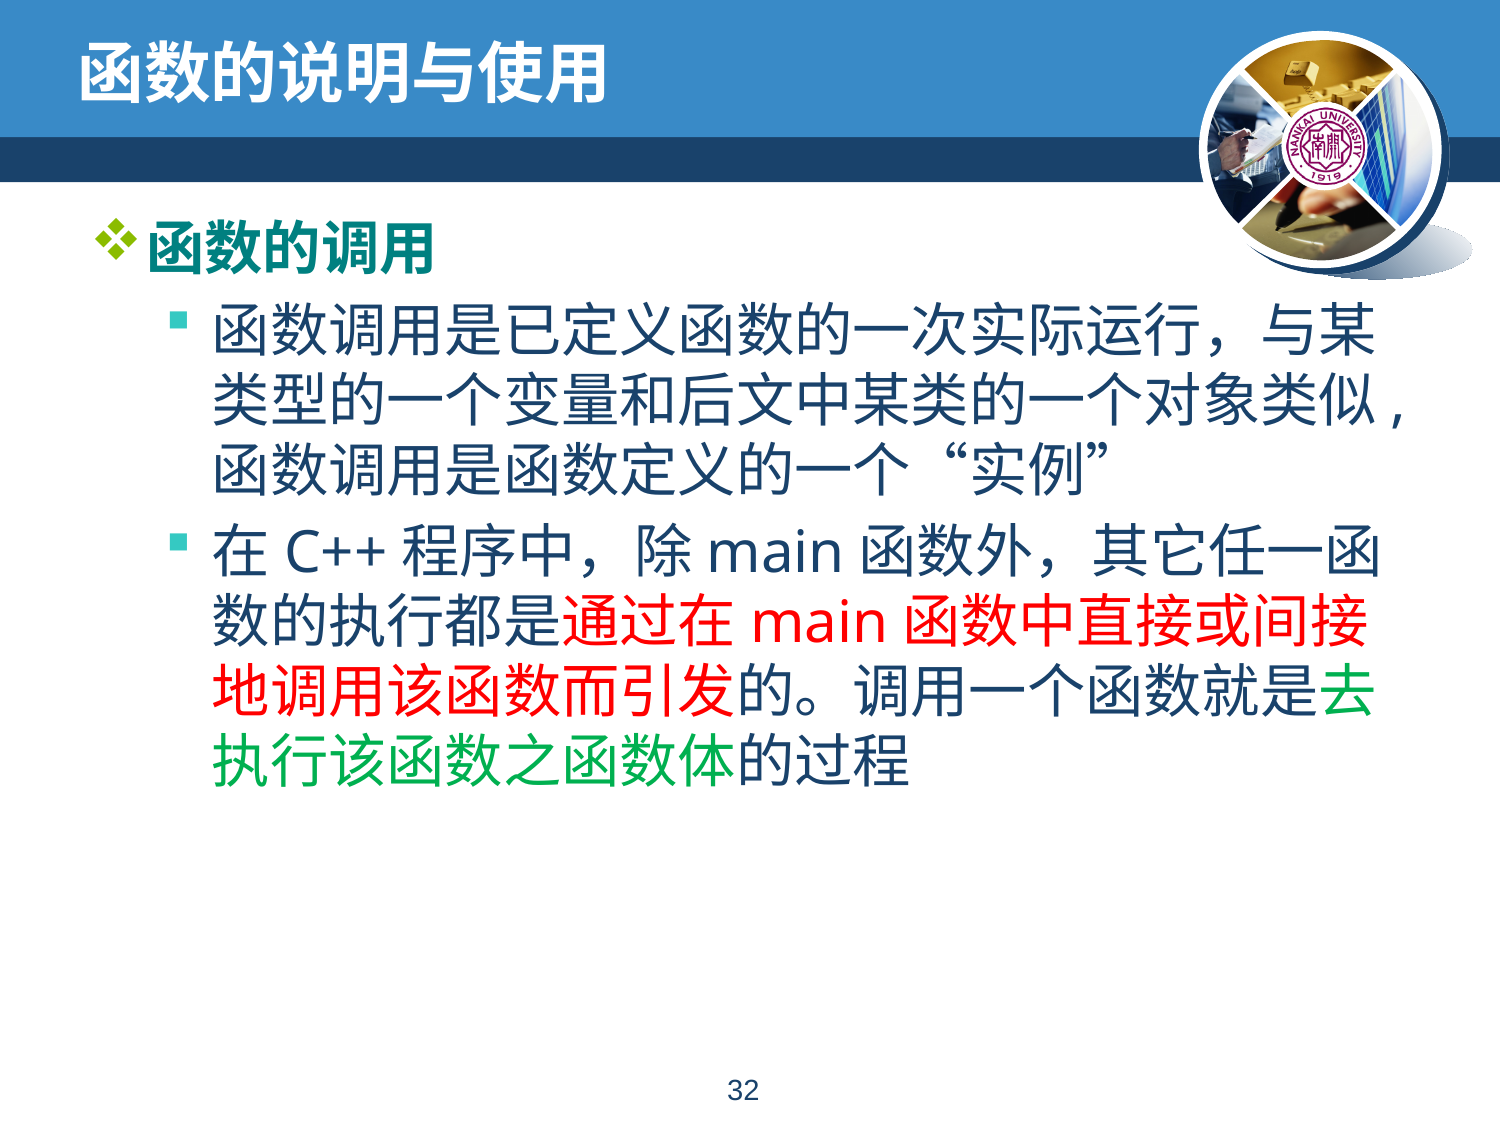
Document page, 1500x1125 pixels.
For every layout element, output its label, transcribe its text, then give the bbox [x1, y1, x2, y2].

picture [1207, 40, 1433, 203]
slide_number 31 [607, 1063, 879, 1112]
title 函数的说明与使用 [62, 24, 1275, 118]
list 函数的调用 函数调用是已定义函数的一次实际运行，与某类型的一个变量和后文中某类的一个对象类似,函数调用是函数定义的一个“实例” 在C++程序中，除main函数外，其它任一函数的执行都是通过在main函数中直接或间接地调用该函数而引发的。调用一个函数就是去执行该函数之函数体的过程 [75, 203, 1425, 1065]
